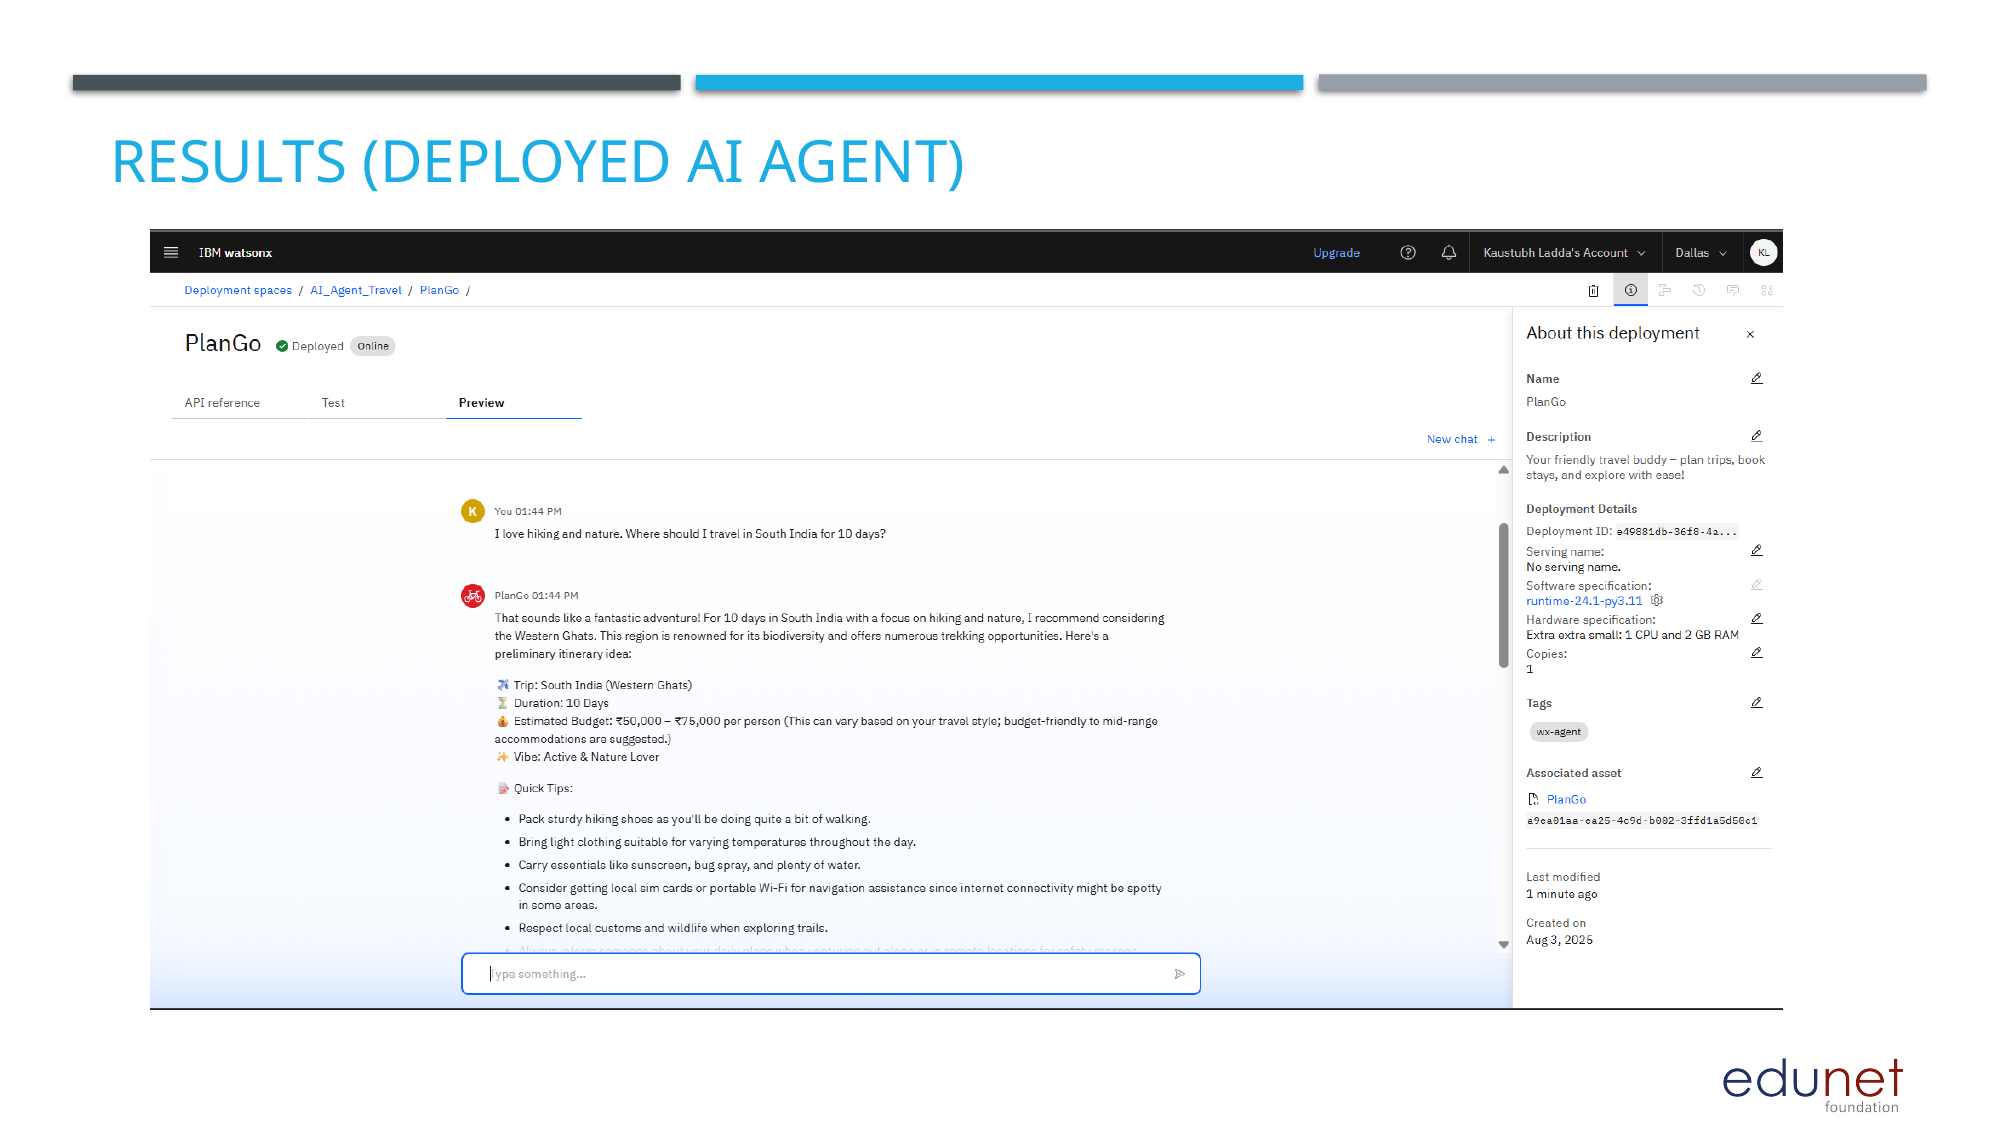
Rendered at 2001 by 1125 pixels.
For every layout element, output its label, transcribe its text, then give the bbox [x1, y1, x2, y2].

picture [149, 229, 1783, 1011]
picture [1719, 1056, 1905, 1116]
title Results (Deployed ai agent) [95, 115, 1905, 203]
